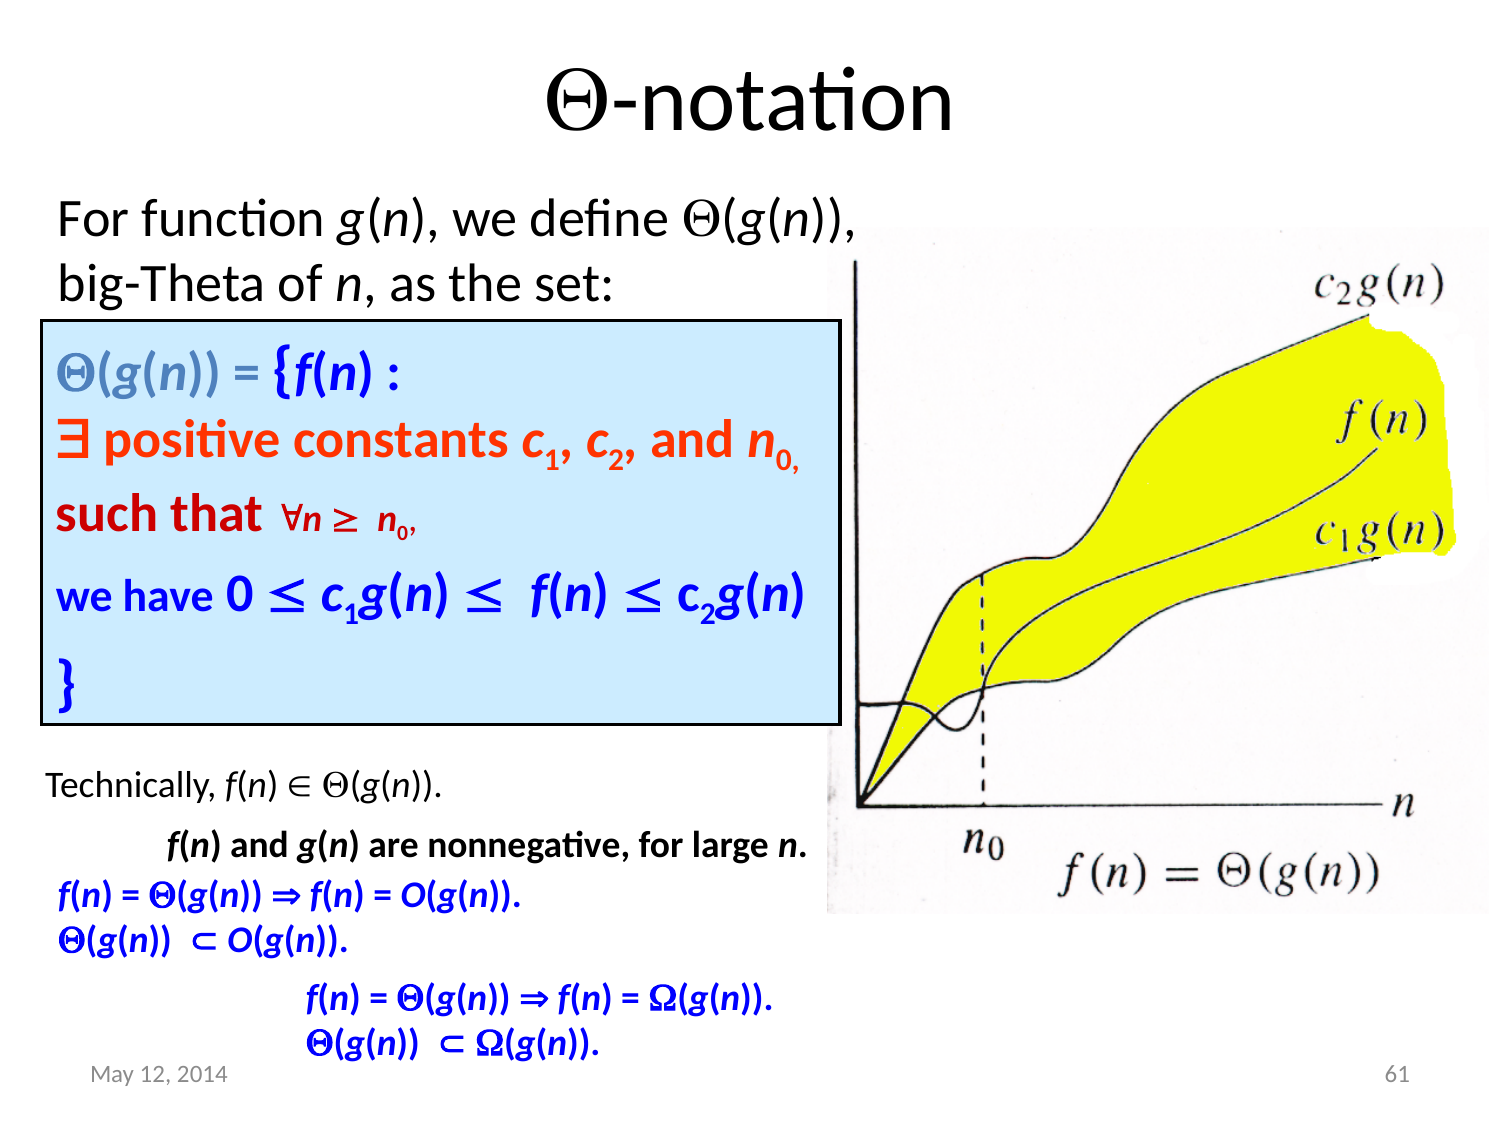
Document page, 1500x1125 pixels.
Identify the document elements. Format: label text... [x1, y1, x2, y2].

title -notation [75, 0, 1425, 188]
text_box Technically, f(n)  (g(n)). [30, 753, 670, 813]
text_box f(n) and g(n) are nonnegative, for large n. [152, 812, 821, 873]
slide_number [75, 1042, 425, 1103]
text_box f(n) = (g(n))  f(n) = O(g(n)). (g(n))  O(g(n)). [43, 862, 790, 968]
picture [826, 227, 1489, 914]
slide_number 61 [1074, 1042, 1425, 1103]
text_box f(n) = (g(n))  f(n) = (g(n)). (g(n))  (g(n)). [291, 965, 1038, 1070]
text_box For function g(n), we define (g(n)), big-Theta of n, as the set: [43, 175, 896, 320]
text_box (g(n)) = {f(n) :  positive constants c1, c2, and n0, such that n  n0, we have 0  c1g(n)  f(n)  c2g(n) } [41, 320, 821, 725]
